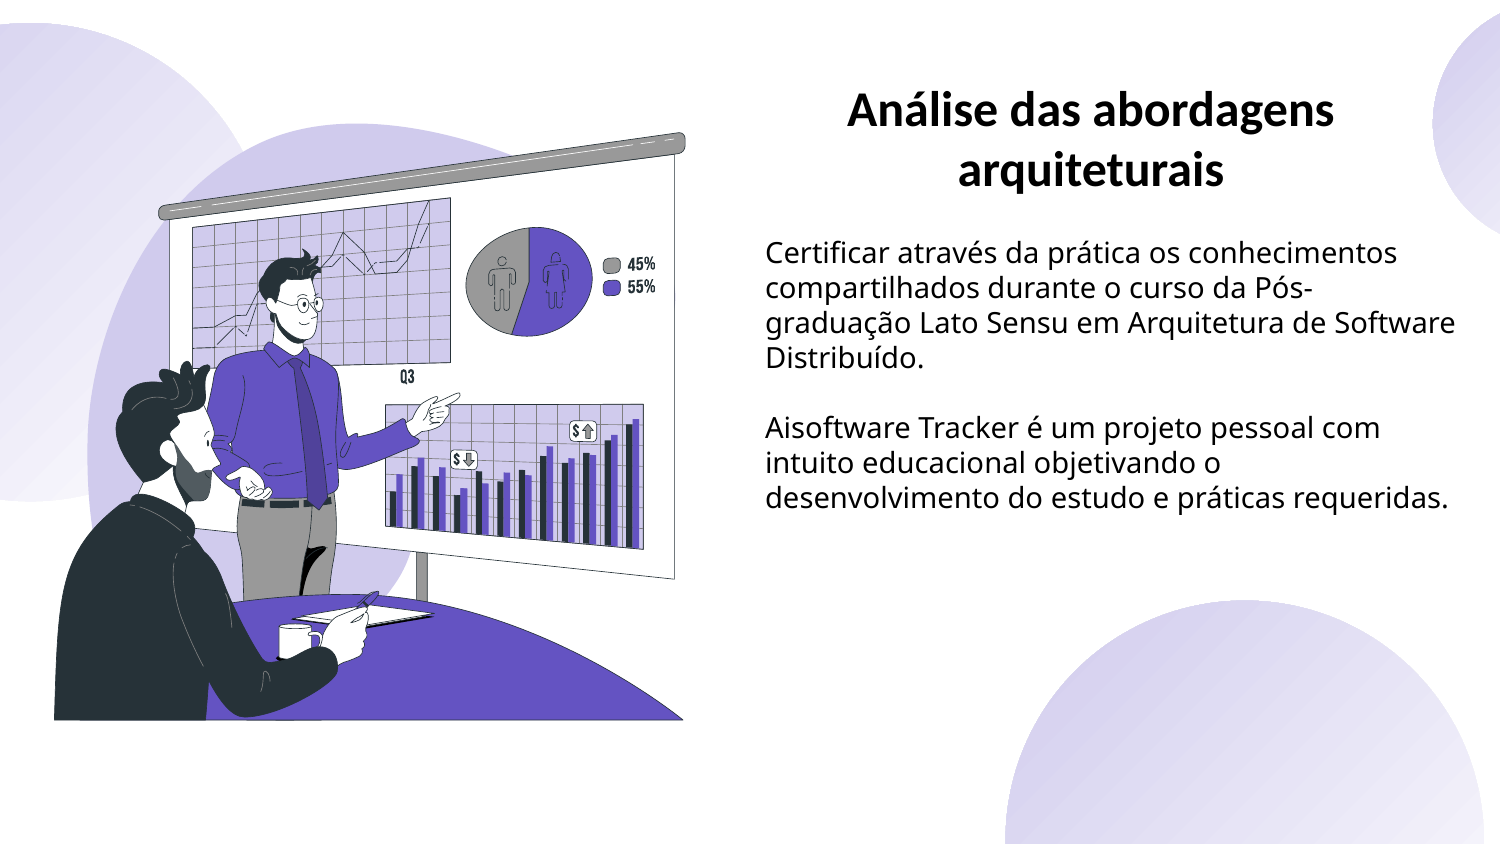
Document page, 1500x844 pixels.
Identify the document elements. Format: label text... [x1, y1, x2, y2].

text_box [54, 123, 711, 721]
text_box Certificar através da prática os conhecimentos compartilhados durante o curso da Pós-graduação Lato Sensu em Arquitetura de Software Distribuído. Aisoftware Tracker é um projeto pessoal com intuito educacional objetivando o desenvolvimento do estudo e práticas requeridas. [749, 227, 1474, 522]
title Análise das abordagens arquiteturais [770, 88, 1412, 184]
